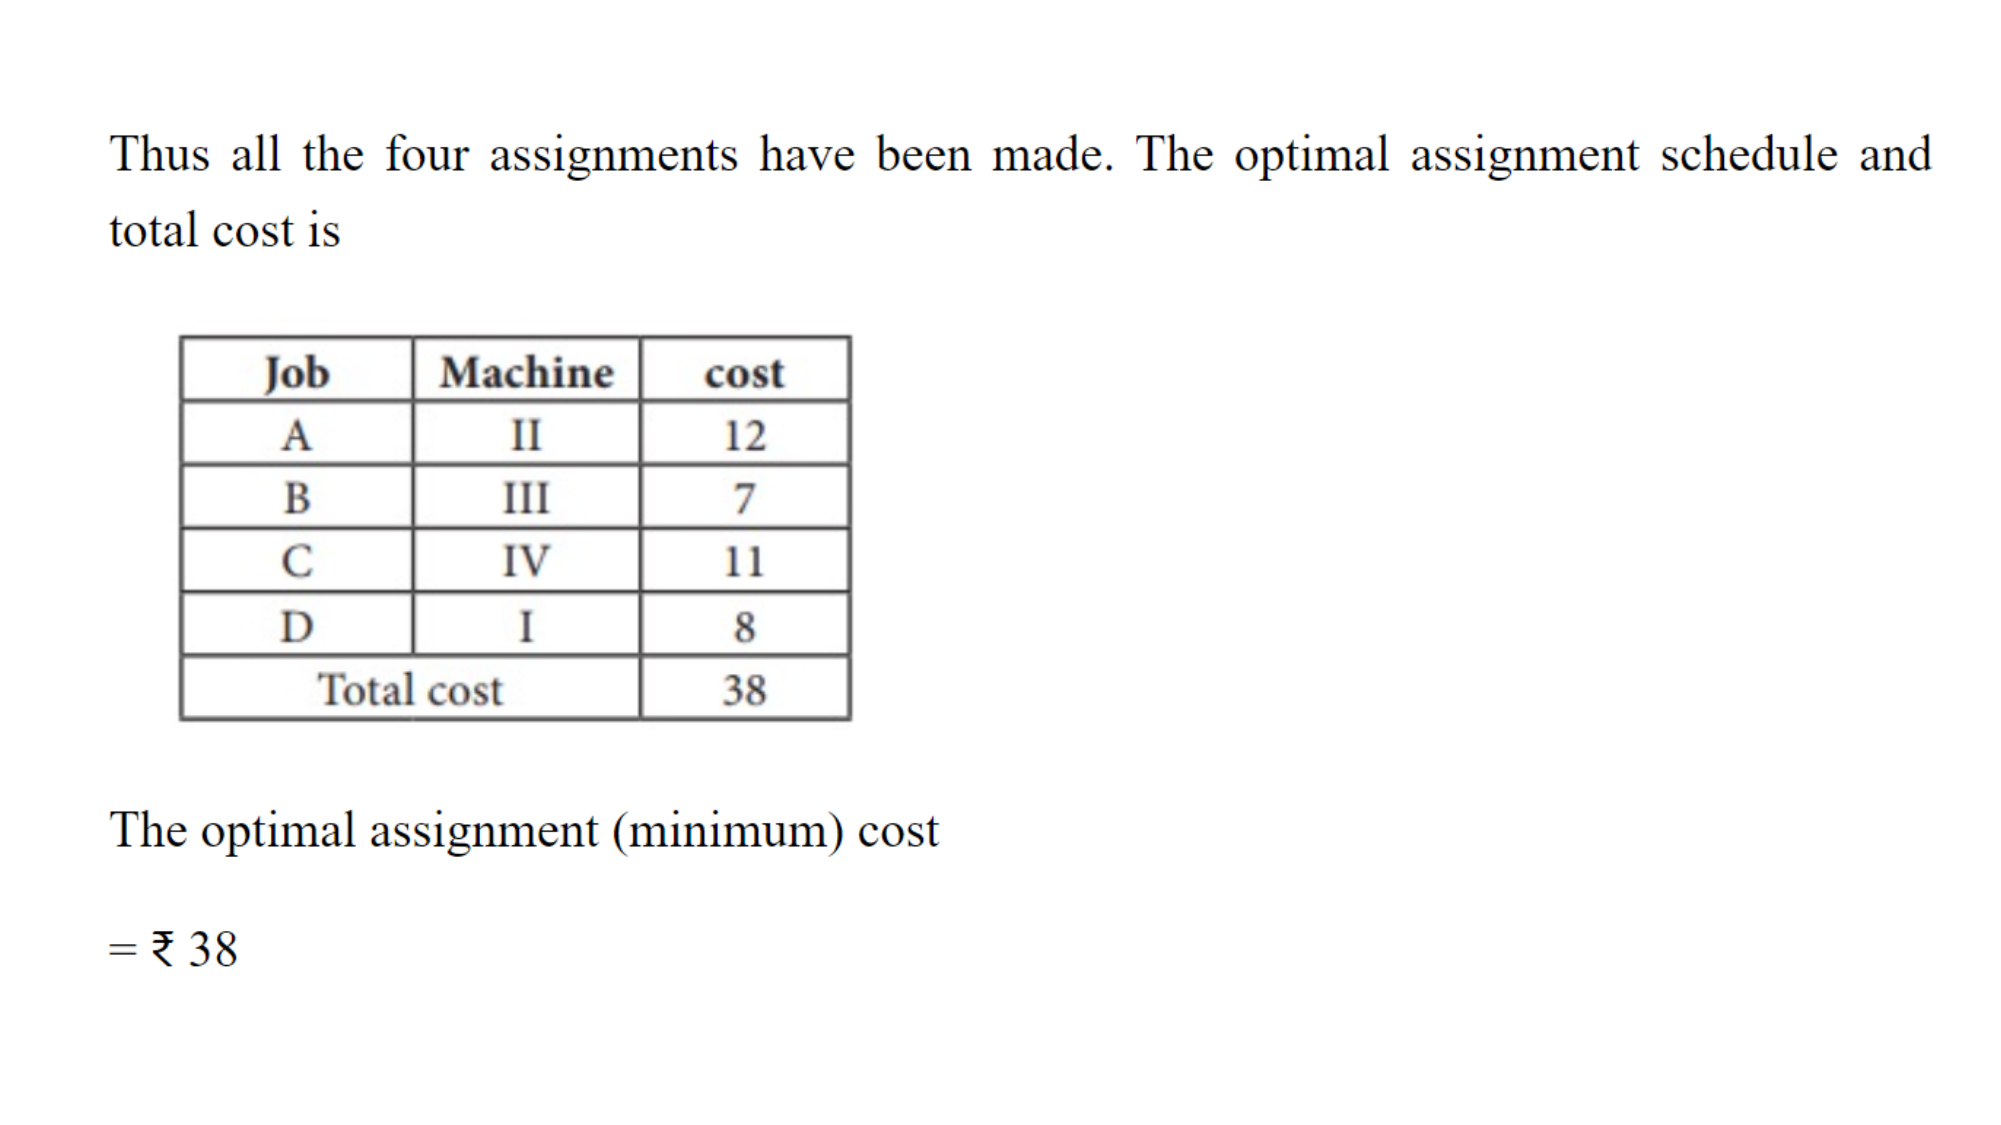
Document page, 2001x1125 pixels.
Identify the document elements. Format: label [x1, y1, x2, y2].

picture [73, 105, 1971, 984]
